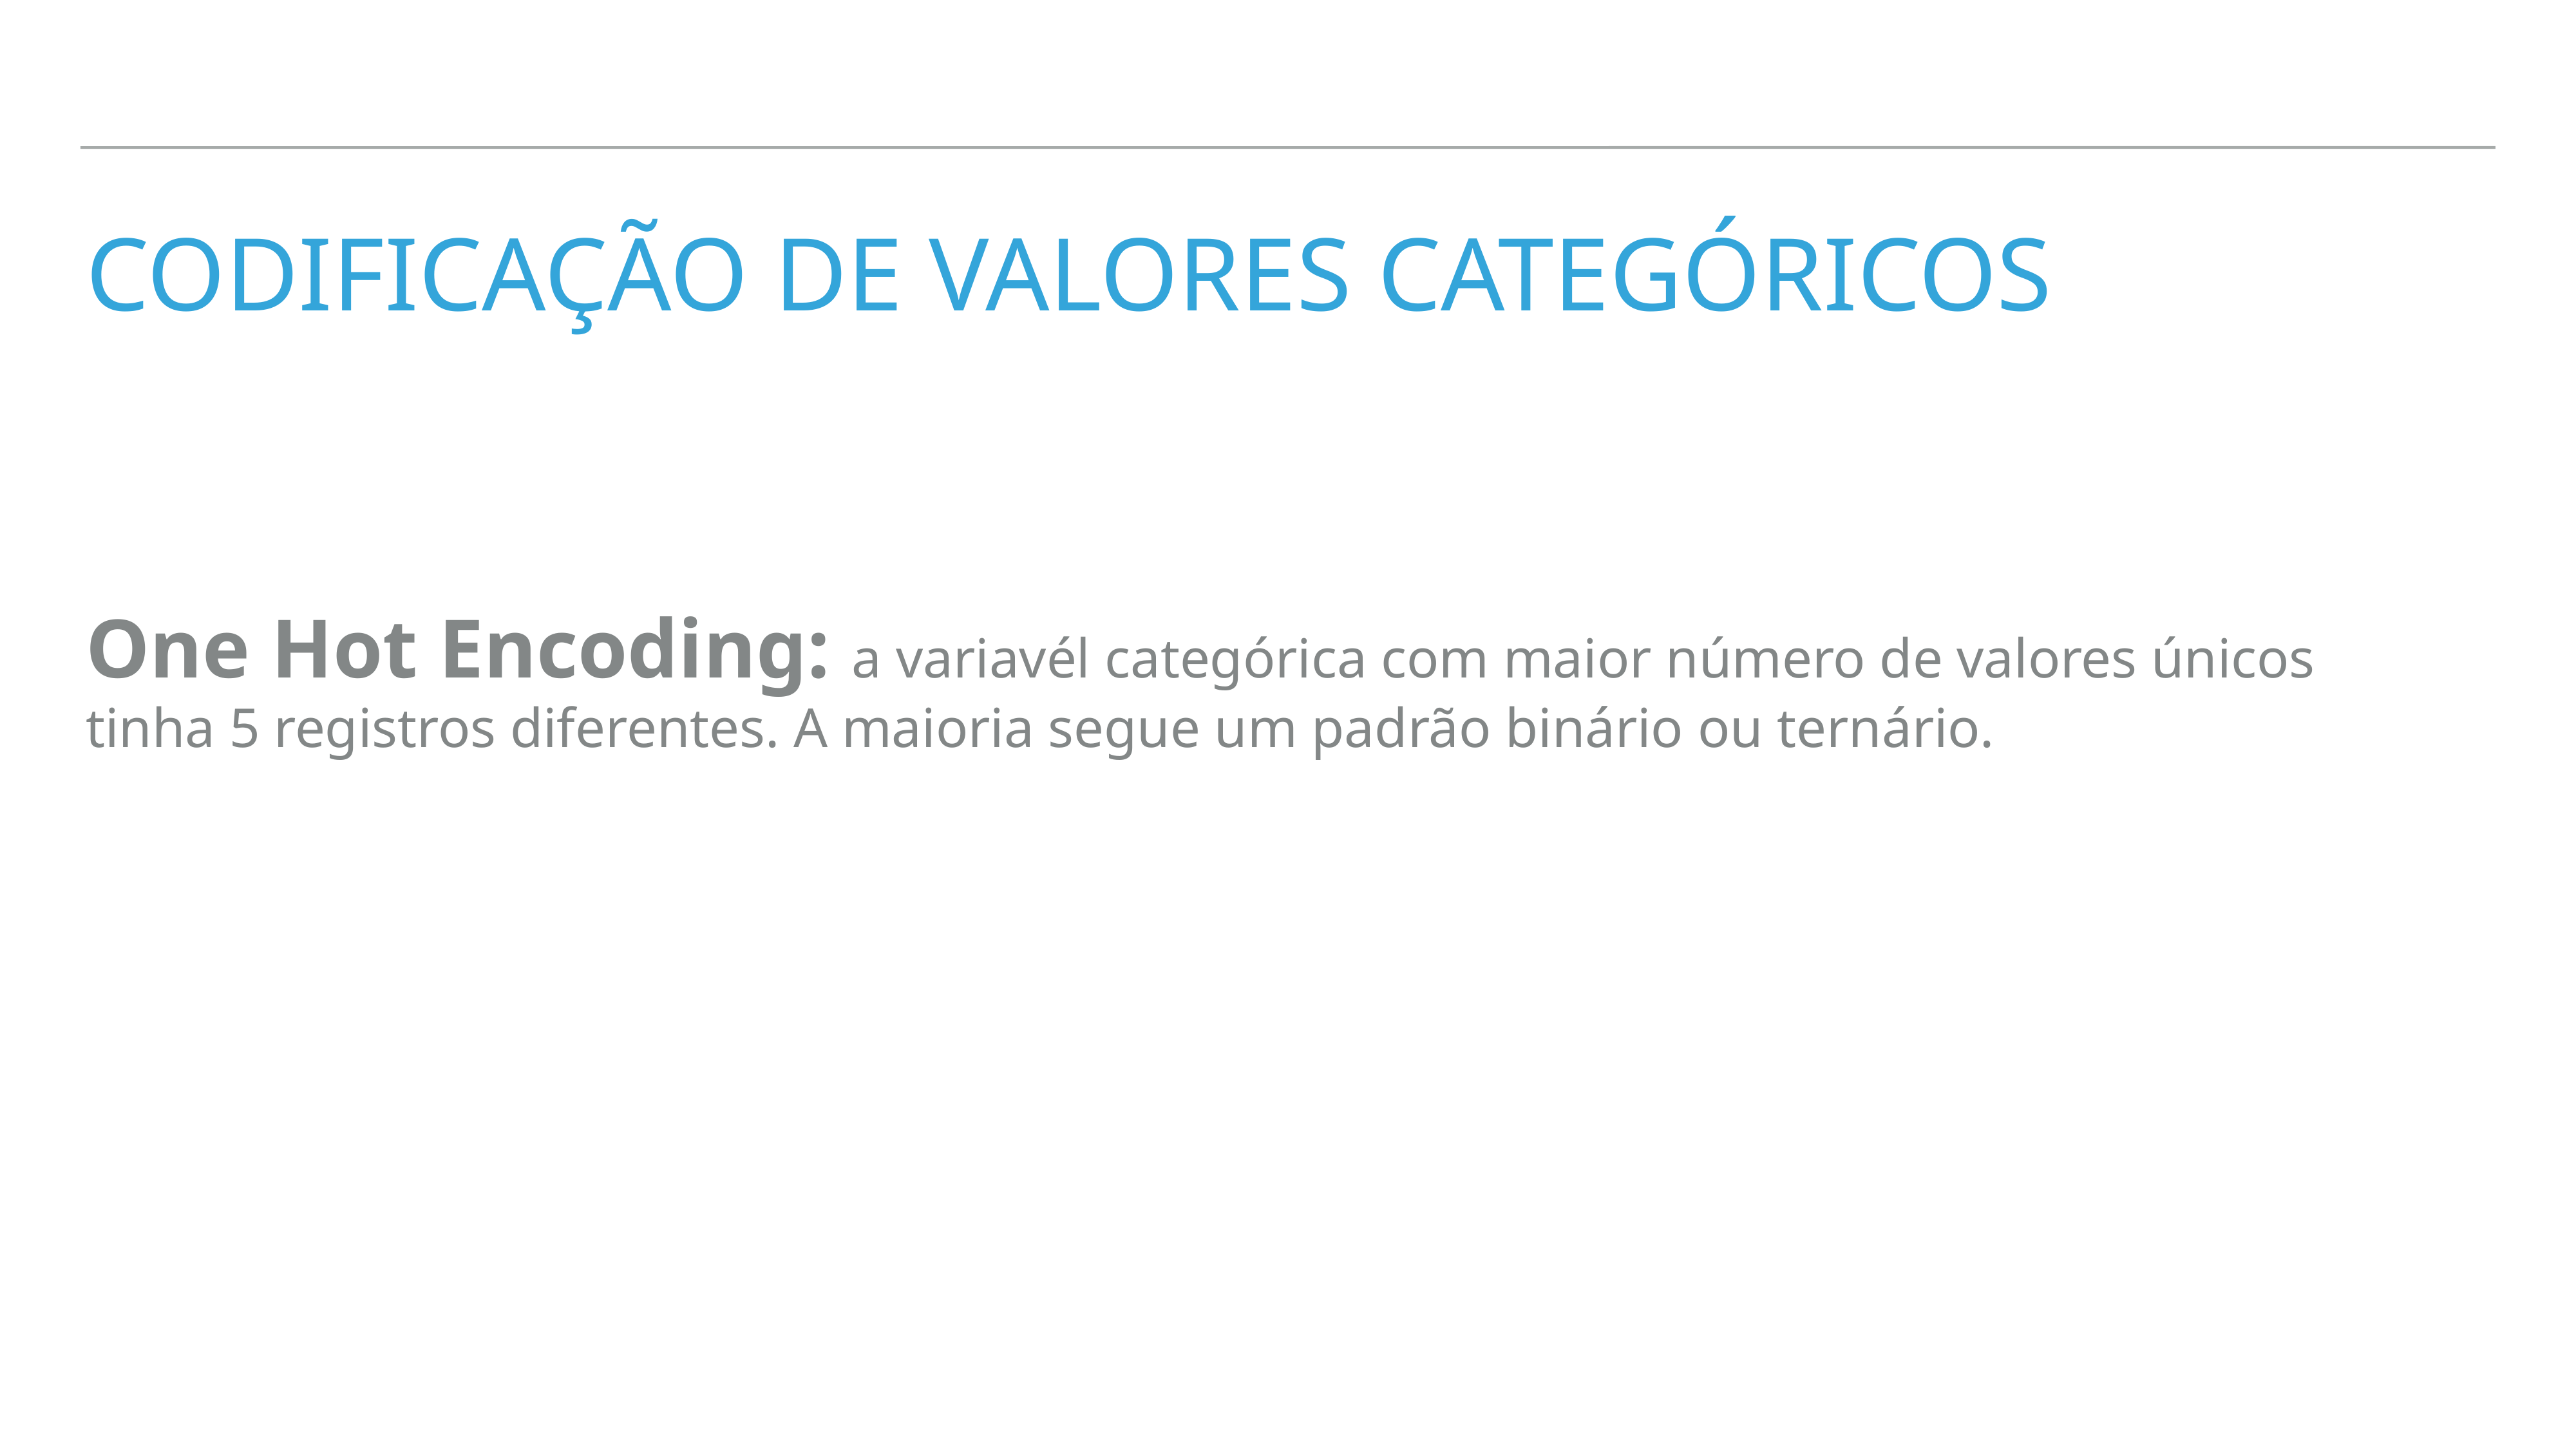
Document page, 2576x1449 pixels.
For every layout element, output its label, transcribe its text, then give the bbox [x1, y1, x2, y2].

text_box One Hot Encoding: a variavél categórica com maior número de valores únicos tinha 5 registros diferentes. A maioria segue um padrão binário ou ternário. [80, 591, 2340, 858]
title codificação de valores categóricos [80, 227, 2496, 336]
